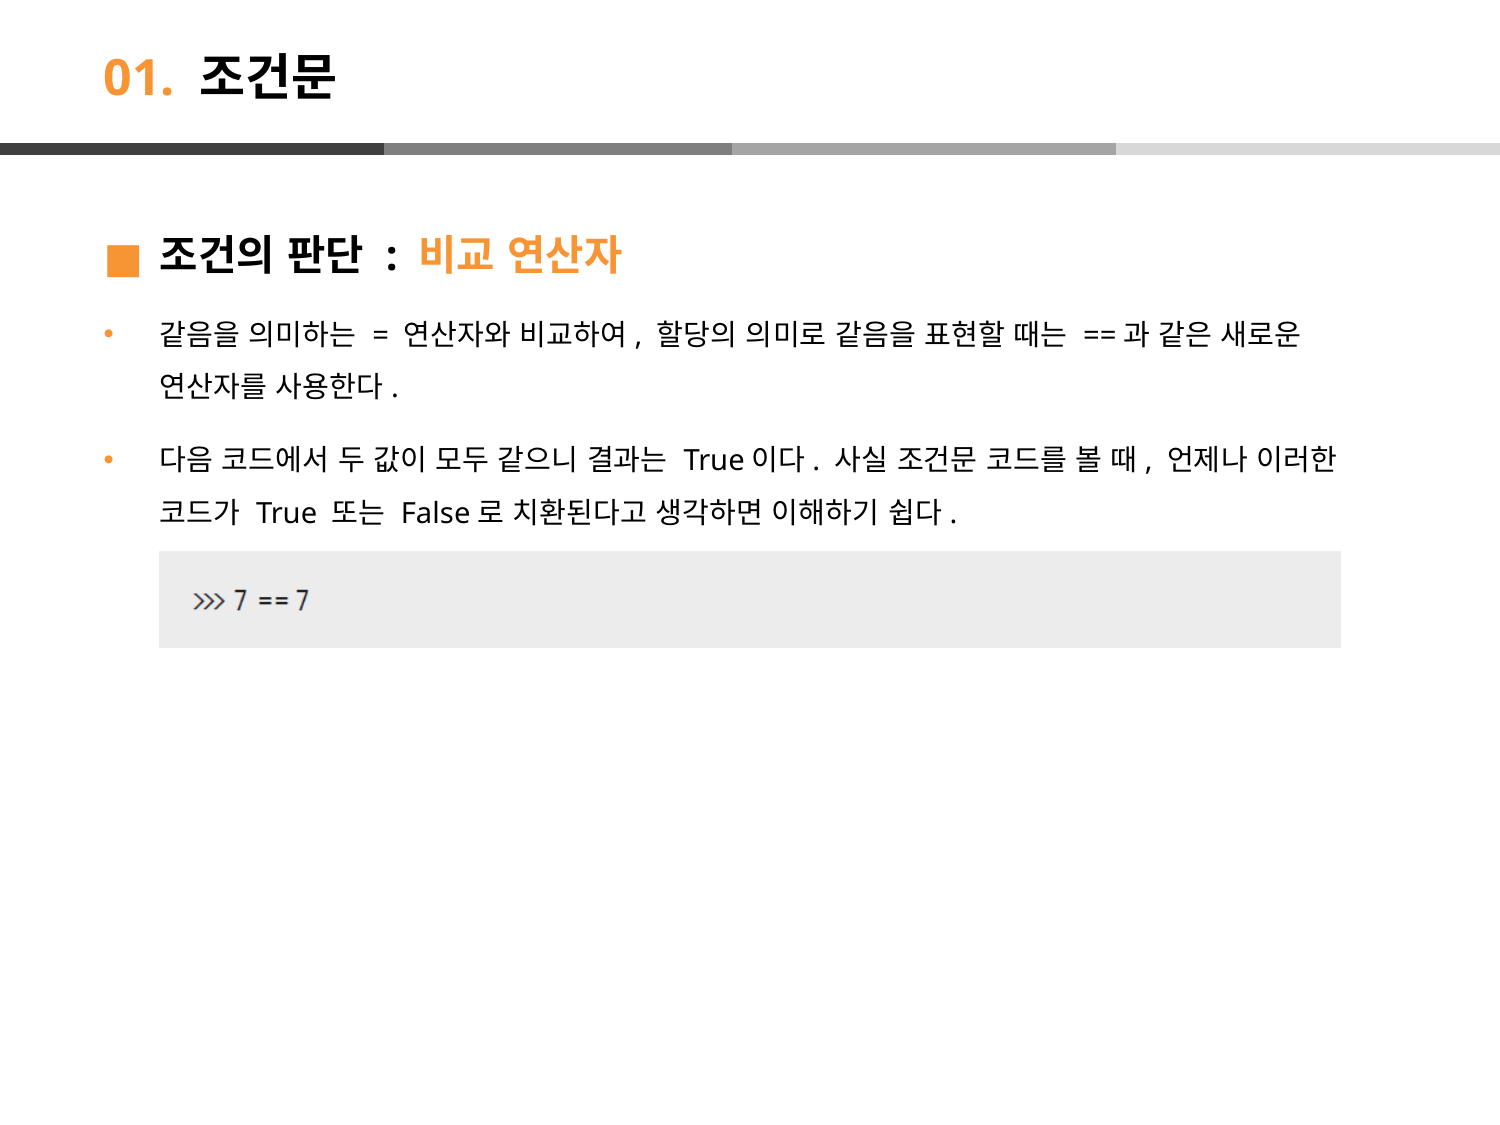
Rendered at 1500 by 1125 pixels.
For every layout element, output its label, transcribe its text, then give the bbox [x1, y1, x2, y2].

list 조건의 판단 : 비교 연산자 [88, 196, 1436, 291]
picture [159, 550, 1341, 648]
title 01. 조건문 [88, 30, 1211, 121]
text_box 같음을 의미하는 = 연산자와 비교하여, 할당의 의미로 같음을 표현할 때는 ==과 같은 새로운 연산자를 사용한다. 다음 코드에서 두 값이 모두 같으니 결과는 True이다. 사실 조건문 코드를 볼 때, 언제나 이러한 코드가 True 또는 False로 치환된다고 생각하면 이해하기 쉽다. [88, 290, 1365, 563]
